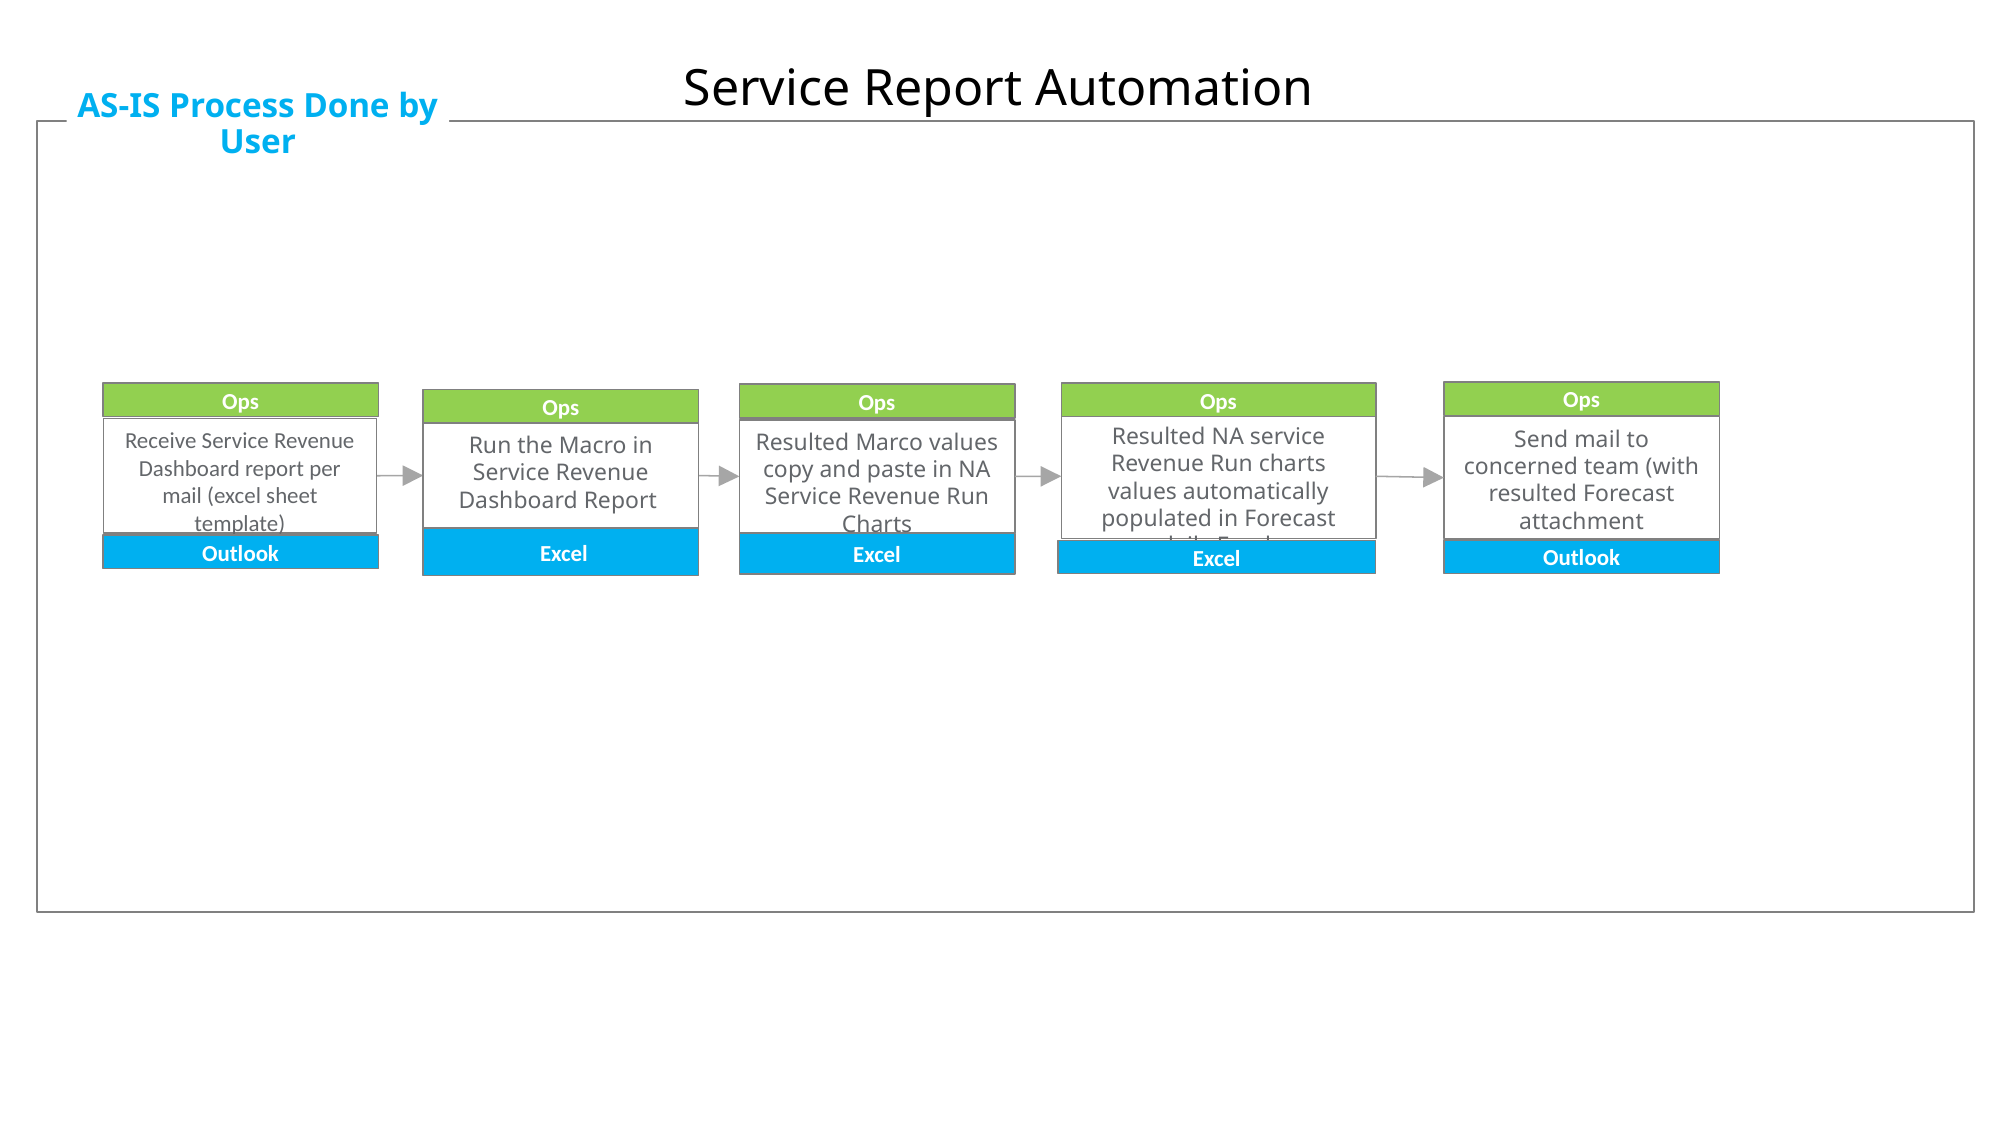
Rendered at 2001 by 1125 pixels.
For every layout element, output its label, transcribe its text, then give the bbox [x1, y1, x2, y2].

text_box [36, 120, 1974, 913]
text_box Resulted Marco values copy and paste in NA Service Revenue Run Charts [739, 419, 1015, 533]
text_box Ops [423, 389, 699, 424]
text_box Ops [102, 383, 379, 417]
text_box Outlook [102, 535, 379, 569]
text_box Outlook [1443, 539, 1720, 574]
text_box AS-IS Process Done by User [66, 111, 450, 138]
text_box Run the Macro in Service Revenue Dashboard Report [423, 424, 699, 528]
text_box Excel [423, 528, 699, 576]
text_box Excel [739, 533, 1015, 574]
text_box Receive Service Revenue Dashboard report per mail (excel sheet template) [103, 418, 377, 534]
text_box Service Report Automation [82, 44, 1929, 124]
text_box Ops [1061, 383, 1376, 417]
text_box Ops [739, 384, 1015, 418]
text_box Excel [1058, 540, 1376, 574]
text_box Send mail to concerned team (with resulted Forecast attachment [1443, 416, 1720, 539]
text_box Resulted NA service Revenue Run charts values automatically populated in Forecast daily Excel [1061, 417, 1376, 539]
text_box Ops [1443, 381, 1720, 416]
